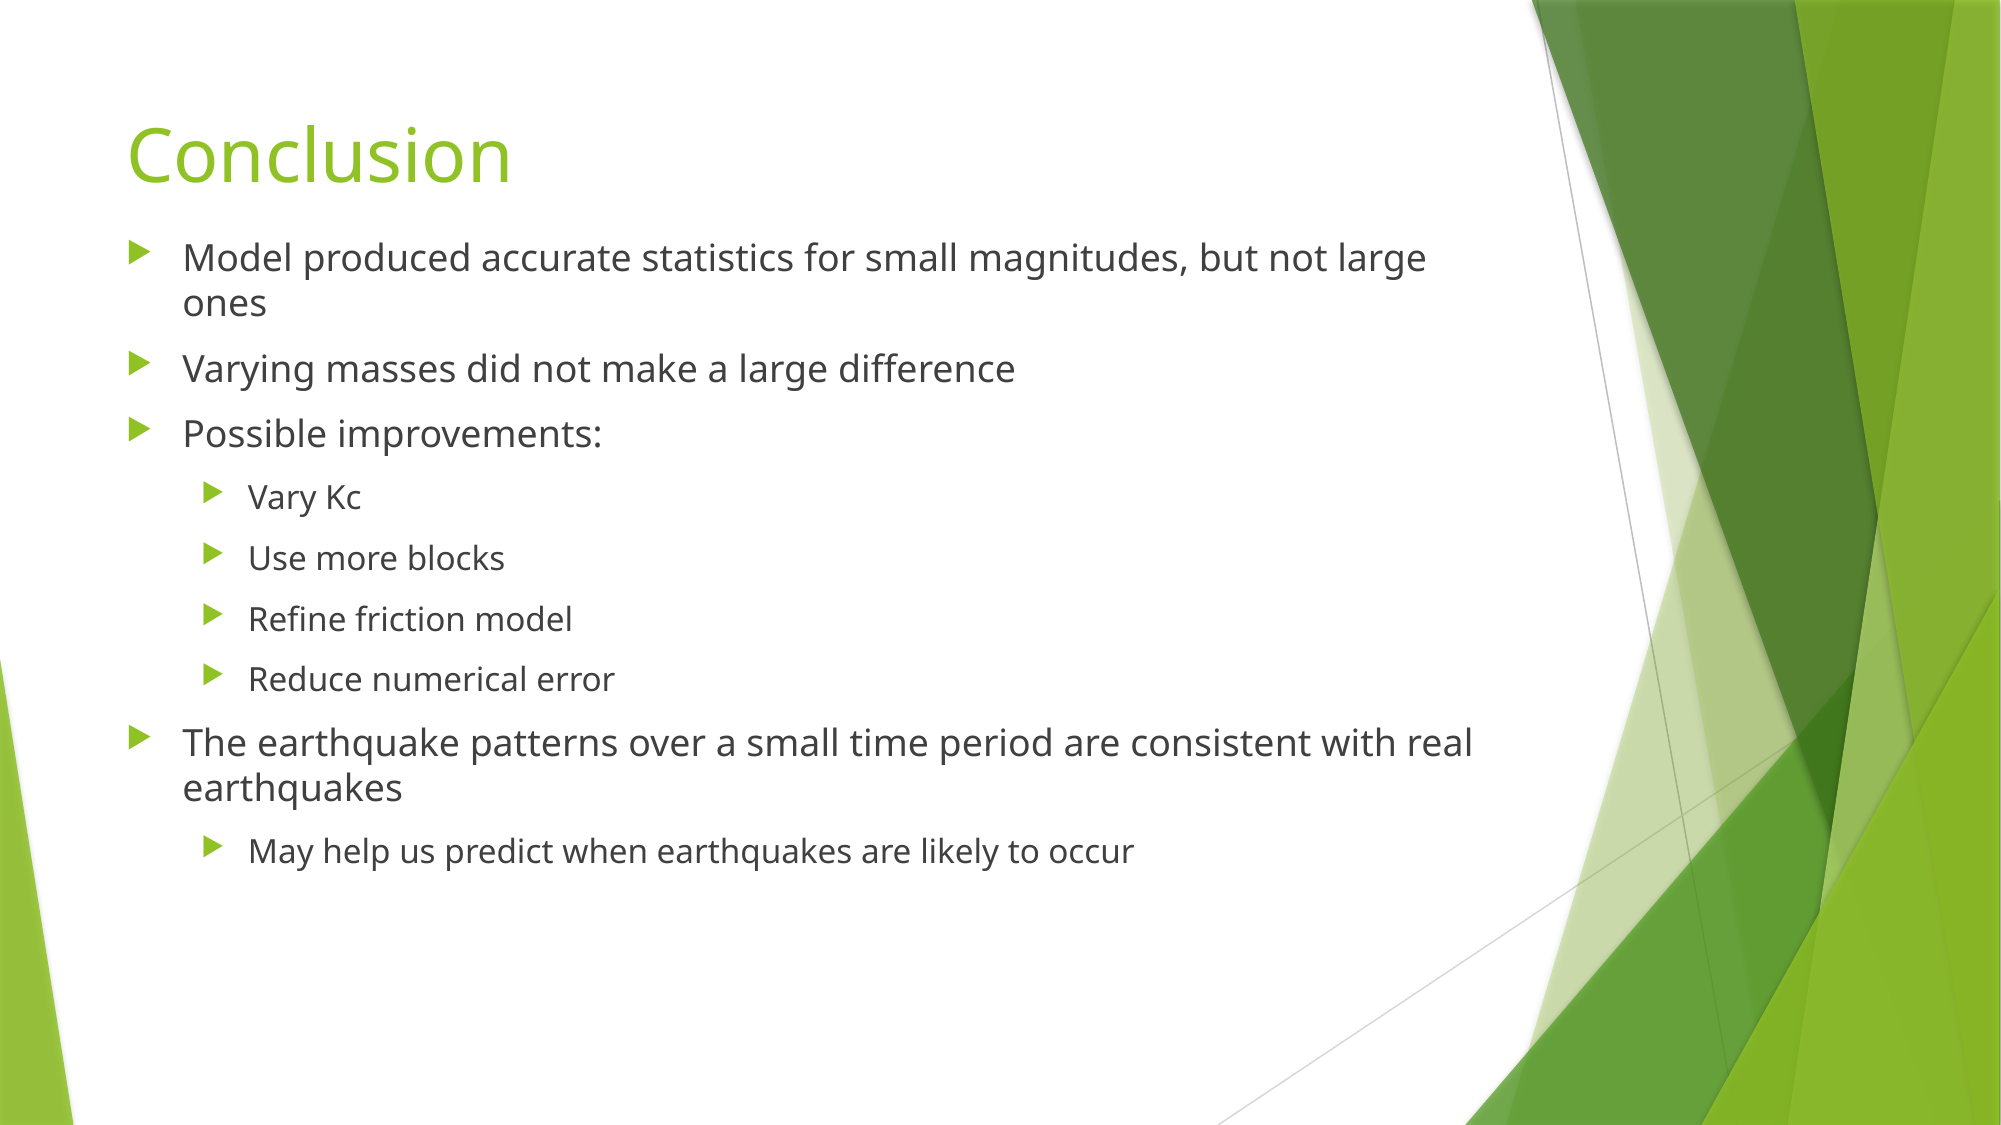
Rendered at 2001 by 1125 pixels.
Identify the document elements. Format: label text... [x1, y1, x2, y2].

title Conclusion [111, 99, 1522, 226]
list Model produced accurate statistics for small magnitudes, but not large ones Varying masses did not make a large difference Possible improvements: Vary Kc Use more blocks Refine friction model Reduce numerical error The earthquake patterns over a small time period are consistent with real earthquakes May help us predict when earthquakes are likely to occur [111, 226, 1522, 991]
